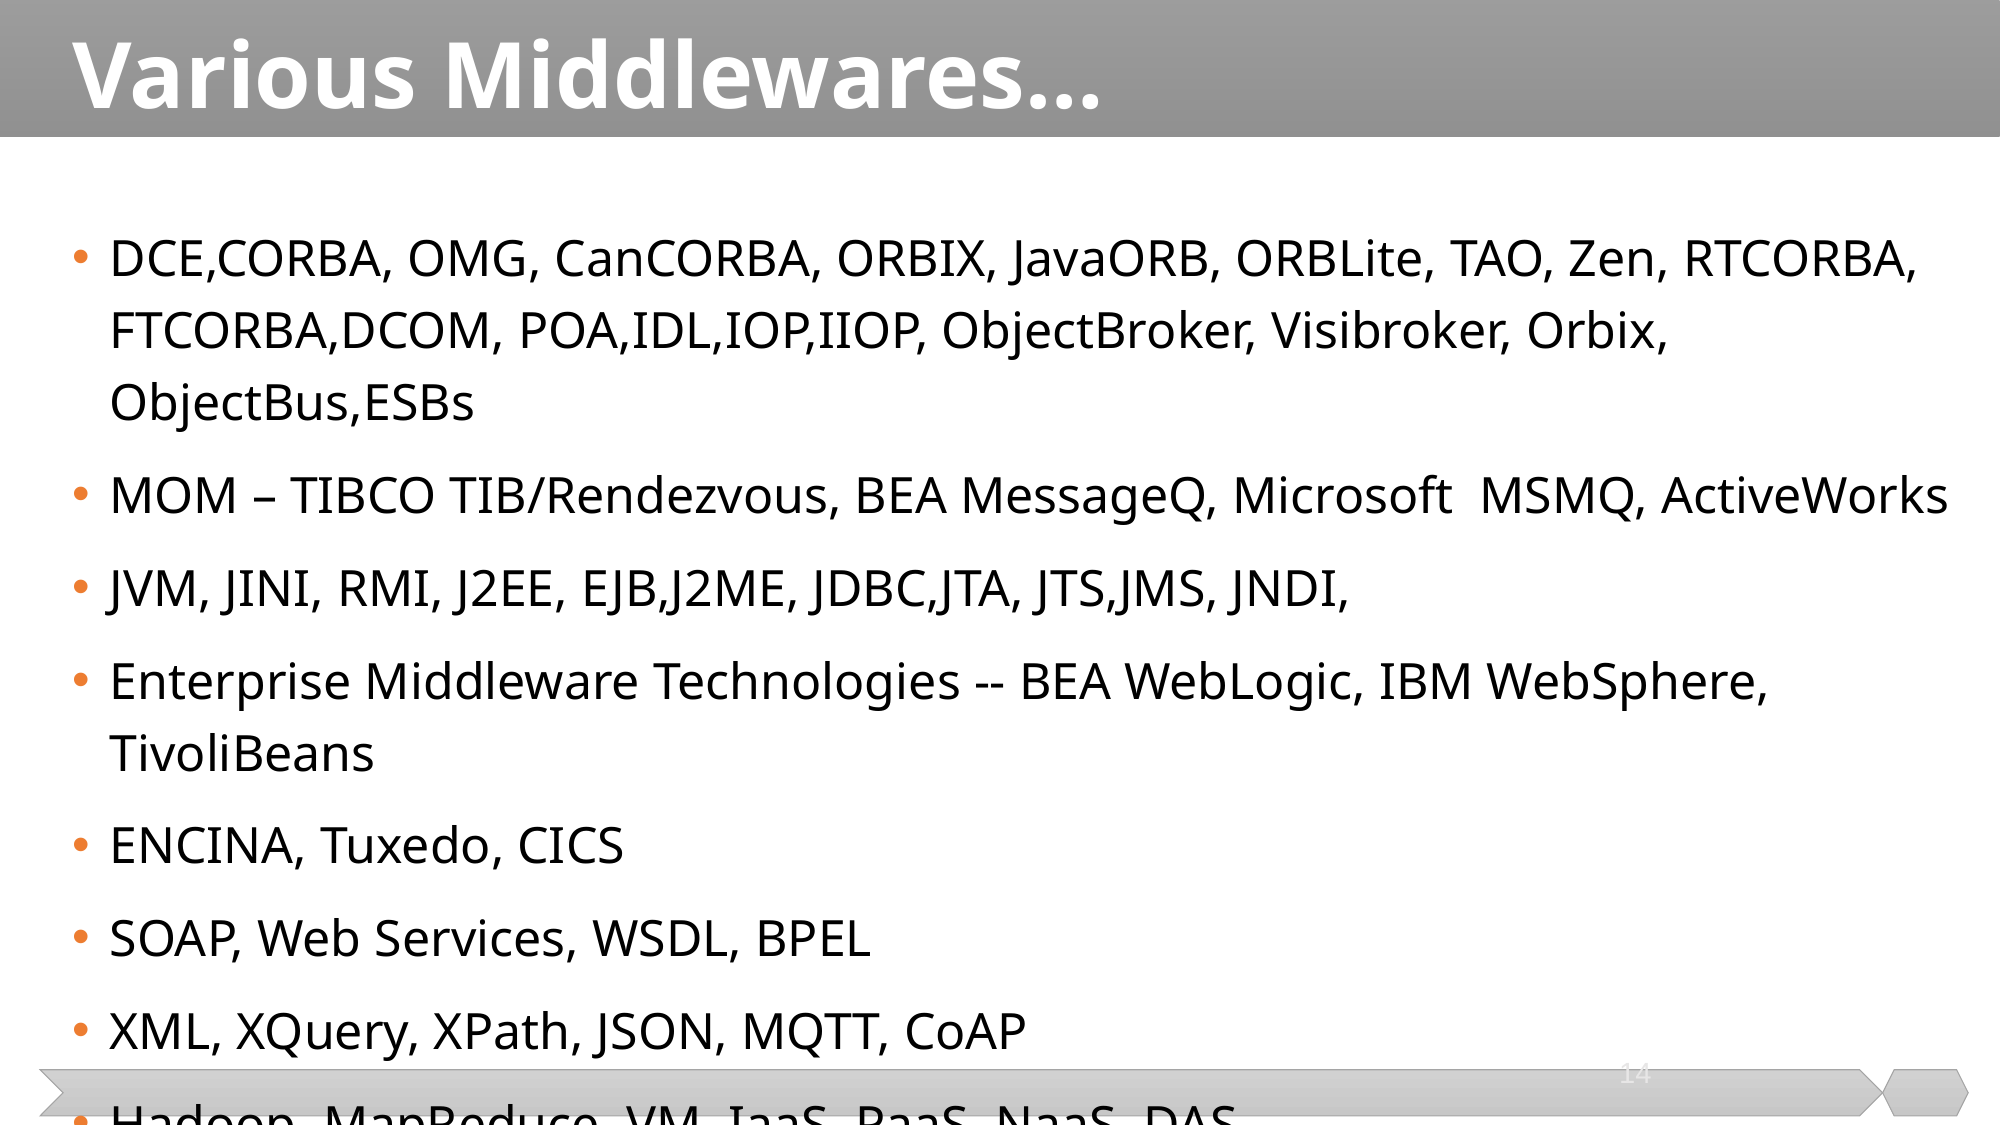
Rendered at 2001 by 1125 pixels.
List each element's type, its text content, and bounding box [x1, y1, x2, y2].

title Various Middlewares… [56, 0, 1969, 136]
list DCE,CORBA, OMG, CanCORBA, ORBIX, JavaORB, ORBLite, TAO, Zen, RTCORBA, FTCORBA,DCOM, POA,IDL,IOP,IIOP, ObjectBroker, Visibroker, Orbix, ObjectBus,ESBs MOM – TIBCO TIB/Rendezvous, BEA MessageQ, Microsoft MSMQ, ActiveWorks JVM, JINI, RMI, J2EE, EJB,J2ME, JDBC,JTA, JTS,JMS, JNDI, Enterprise Middleware Technologies -- BEA WebLogic, IBM WebSphere, TivoliBeans ENCINA, Tuxedo, CICS SOAP, Web Services, WSDL, BPEL XML, XQuery, XPath, JSON, MQTT, CoAP Hadoop, MapReduce, VM, IaaS, PaaS, NaaS, DAS, [56, 136, 1969, 1061]
text_box 14 [1354, 1061, 1667, 1097]
